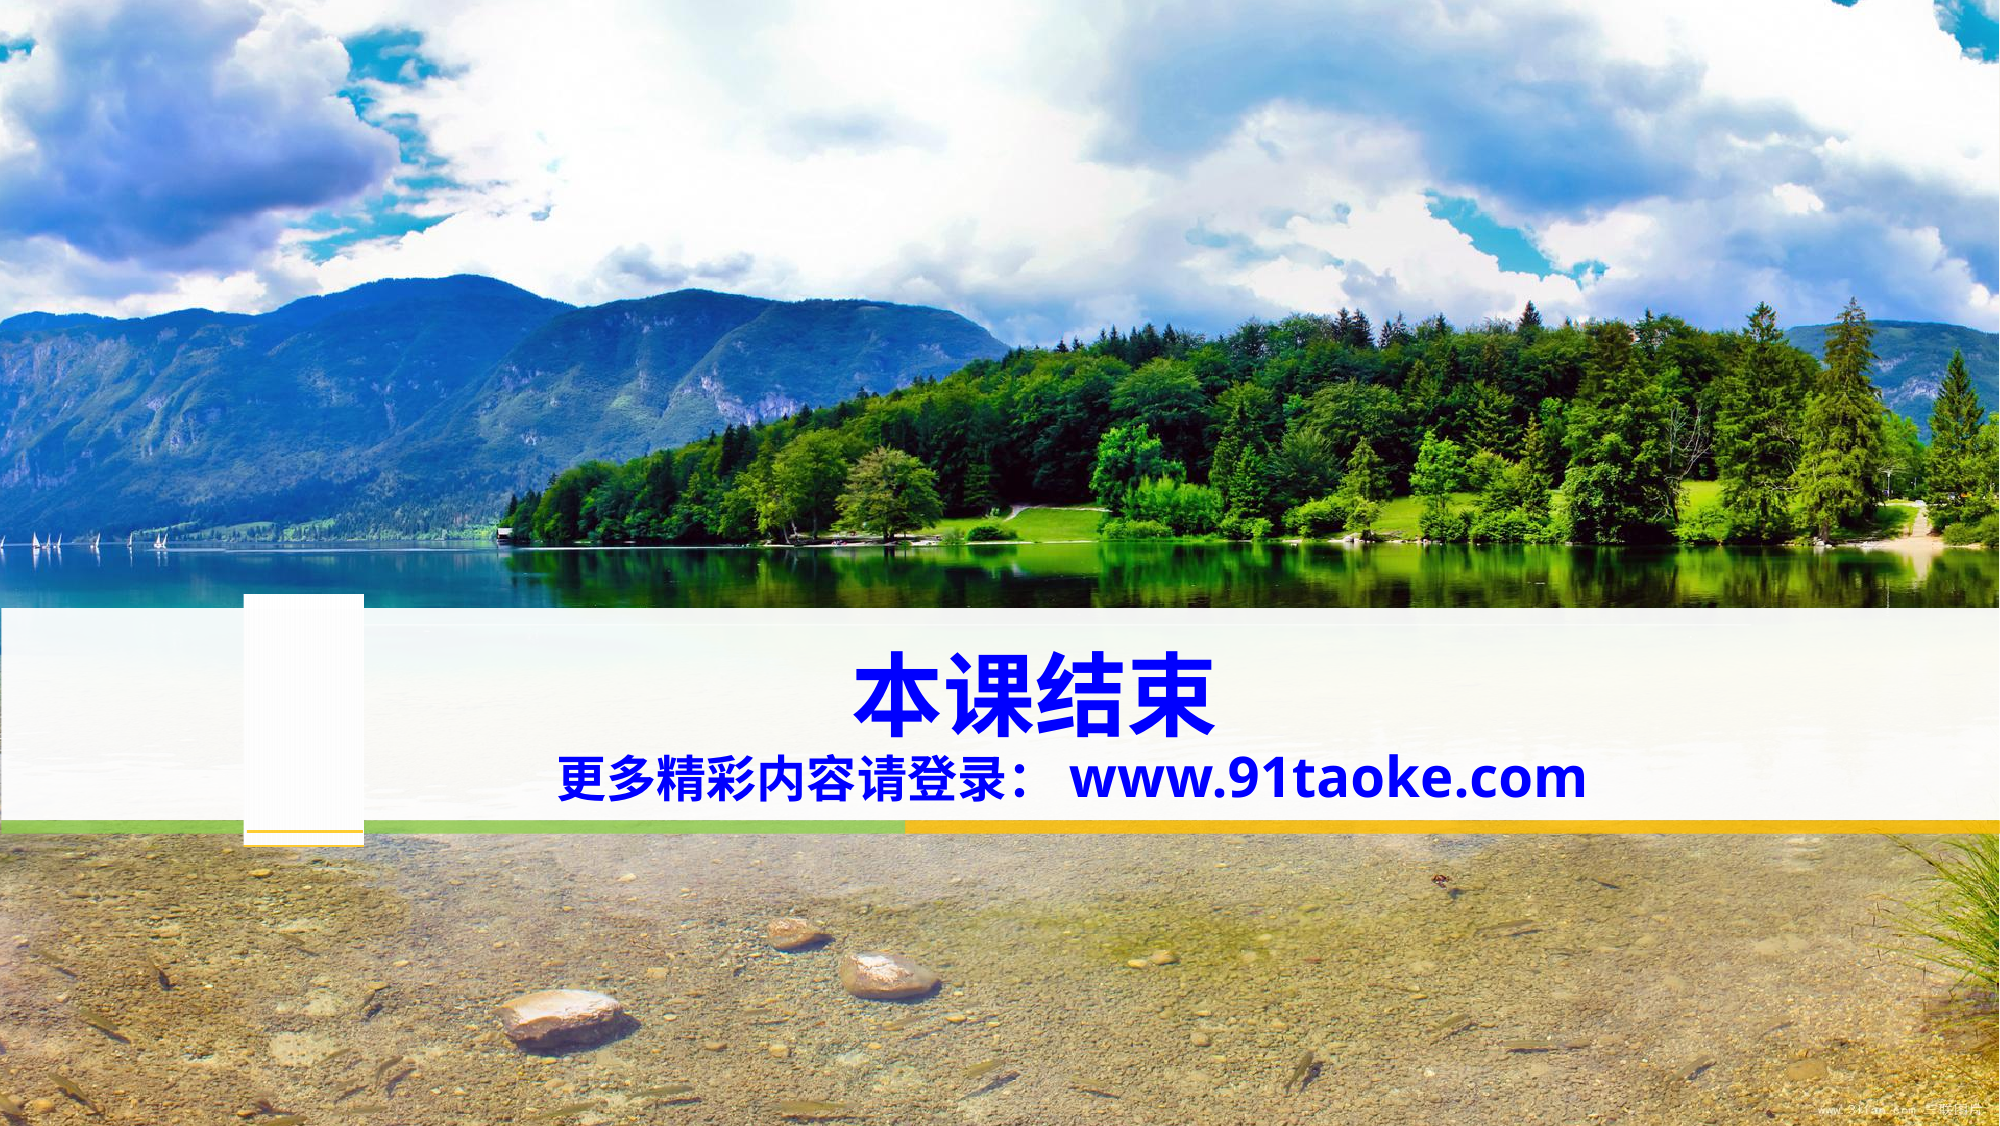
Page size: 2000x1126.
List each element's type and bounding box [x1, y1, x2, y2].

text_box [1, 607, 238, 835]
picture [0, 0, 1999, 1126]
text_box [484, 607, 2000, 835]
